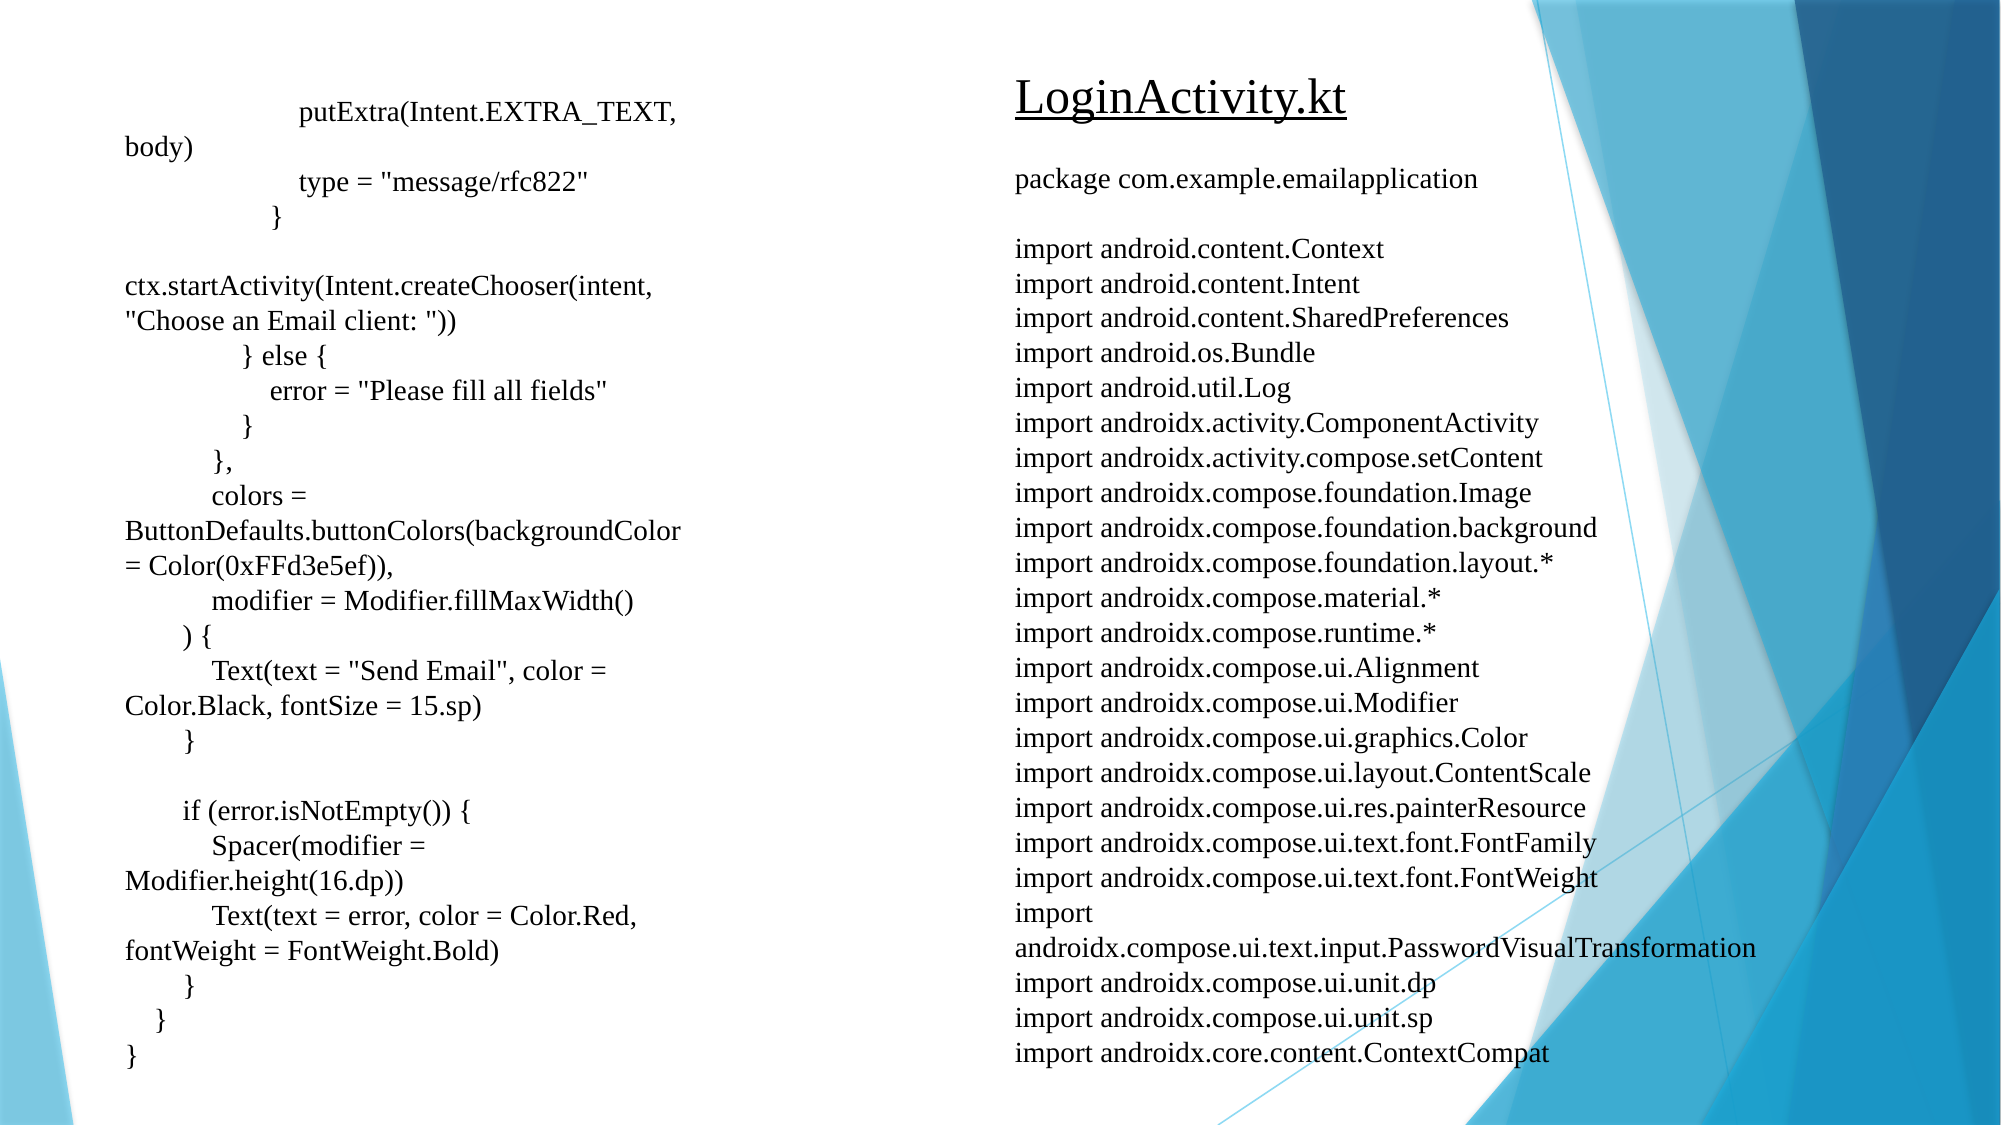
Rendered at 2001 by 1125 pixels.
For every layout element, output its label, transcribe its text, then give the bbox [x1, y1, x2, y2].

text_box LoginActivity.kt package com.example.emailapplication import android.content.Context import android.content.Intent import android.content.SharedPreferences import android.os.Bundle import android.util.Log import androidx.activity.ComponentActivity import androidx.activity.compose.setContent import androidx.compose.foundation.Image import androidx.compose.foundation.background import androidx.compose.foundation.layout.* import androidx.compose.material.* import androidx.compose.runtime.* import androidx.compose.ui.Alignment import androidx.compose.ui.Modifier import androidx.compose.ui.graphics.Color import androidx.compose.ui.layout.ContentScale import androidx.compose.ui.res.painterResource import androidx.compose.ui.text.font.FontFamily import androidx.compose.ui.text.font.FontWeight import androidx.compose.ui.text.input.PasswordVisualTransformation import androidx.compose.ui.unit.dp import androidx.compose.ui.unit.sp import androidx.core.content.ContextCompat [999, 56, 1791, 1111]
text_box putExtra(Intent.EXTRA_TEXT, body) type = "message/rfc822" } ctx.startActivity(Intent.createChooser(intent, "Choose an Email client: ")) } else { error = "Please fill all fields" } }, colors = ButtonDefaults.buttonColors(backgroundColor = Color(0xFFd3e5ef)), modifier = Modifier.fillMaxWidth() ) { Text(text = "Send Email", color = Color.Black, fontSize = 15.sp) } if (error.isNotEmpty()) { Spacer(modifier = Modifier.height(16.dp)) Text(text = error, color = Color.Red, fontWeight = FontWeight.Bold) } } } [109, 49, 697, 1114]
